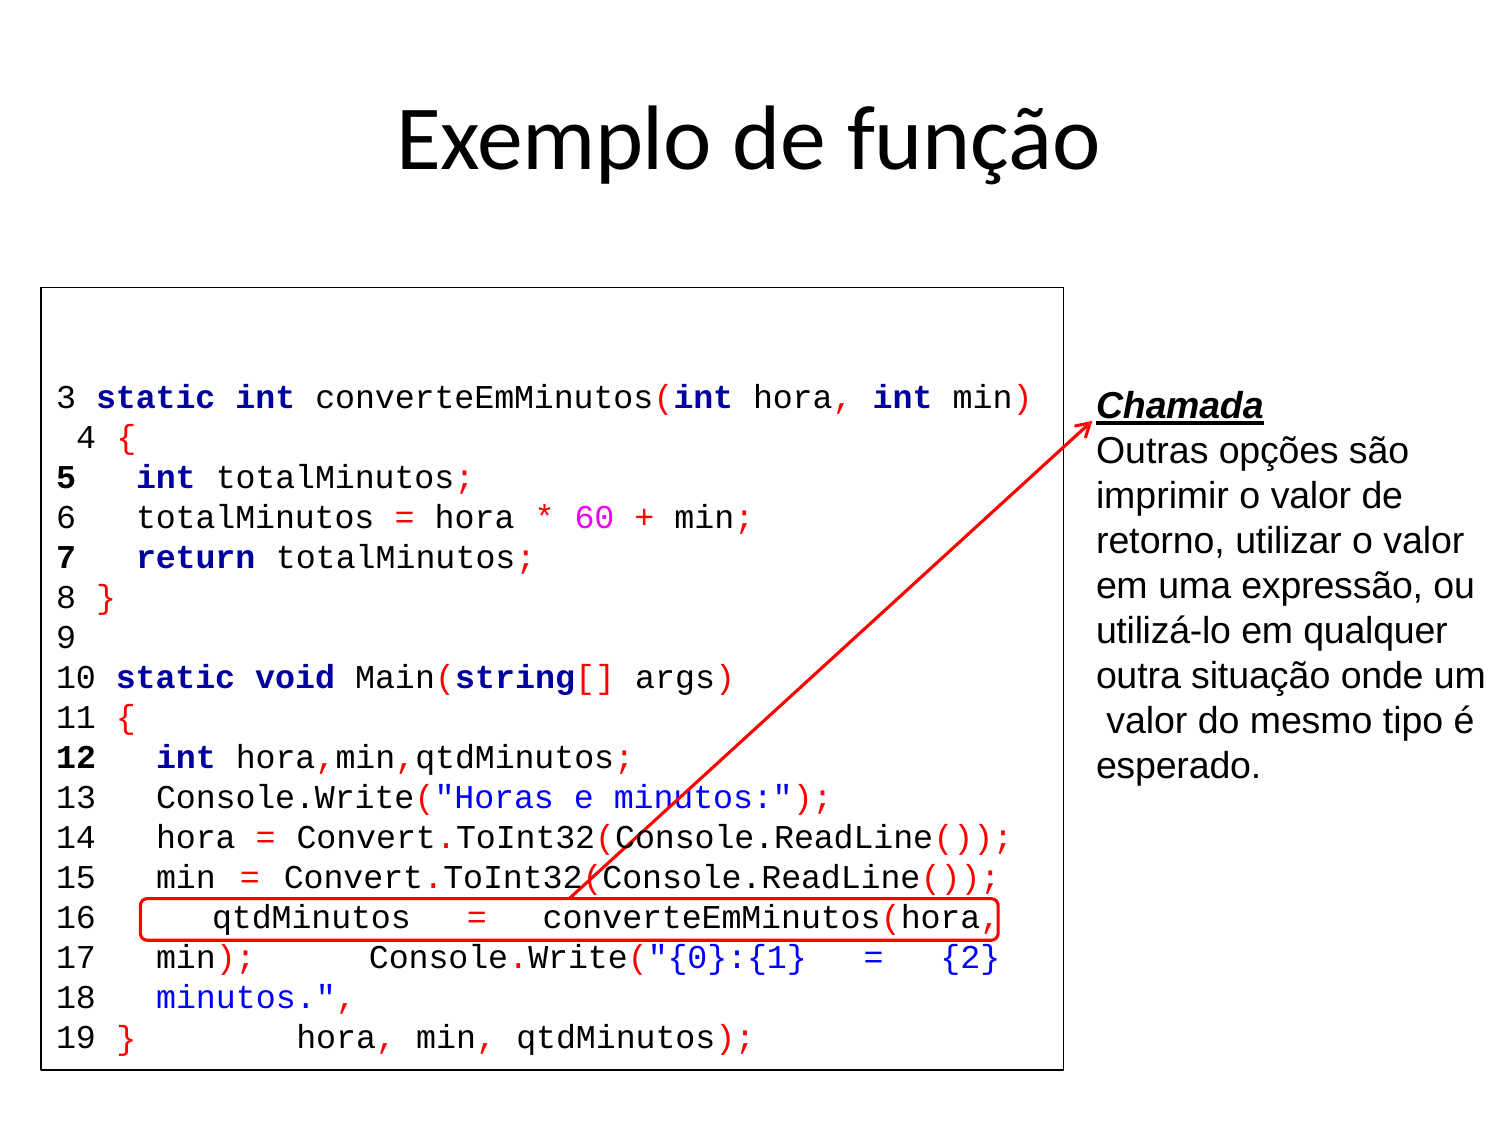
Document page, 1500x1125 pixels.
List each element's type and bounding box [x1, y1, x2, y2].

title [393, 75, 1107, 266]
text_box [41, 287, 1490, 1071]
